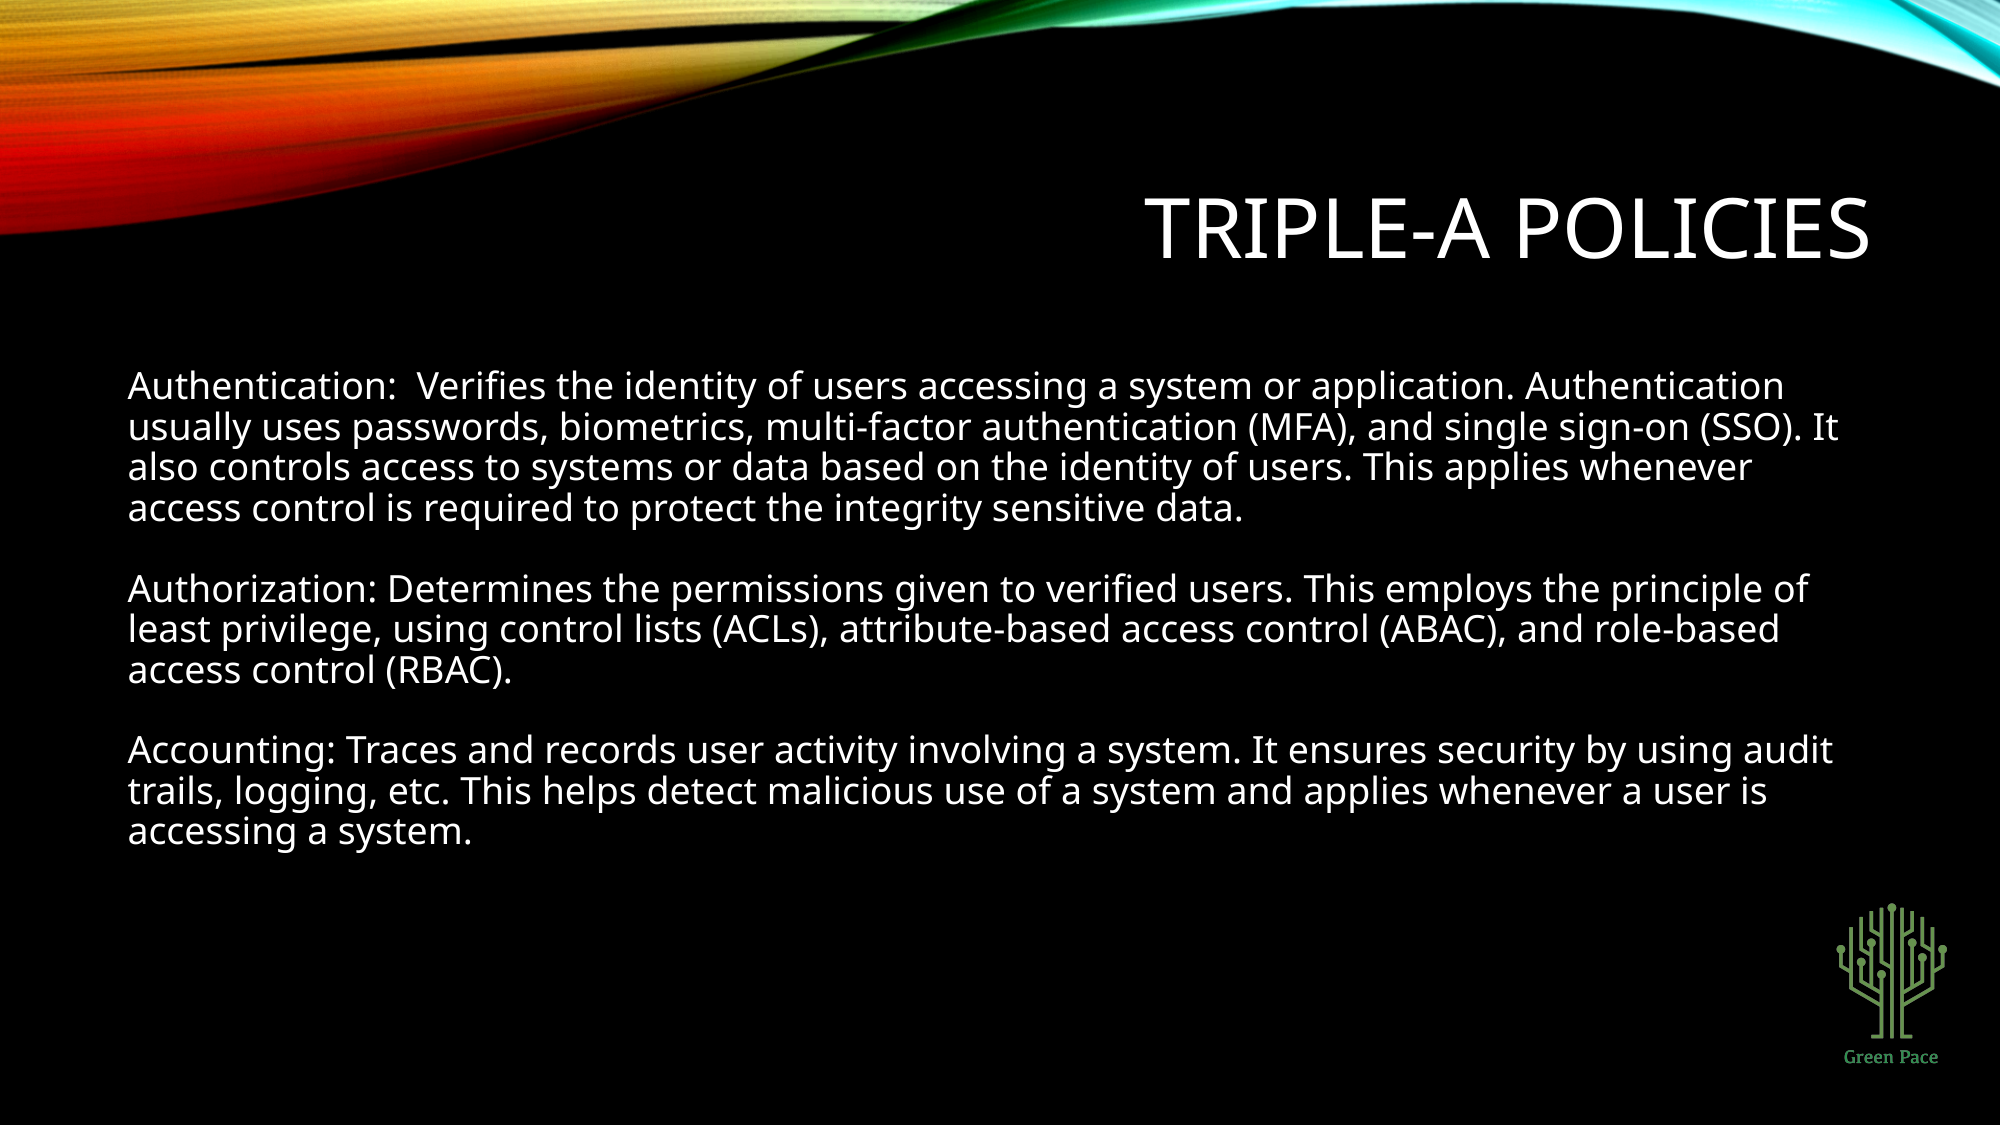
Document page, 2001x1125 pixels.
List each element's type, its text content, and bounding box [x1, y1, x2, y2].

title TRIPLE-A POLICIES [474, 125, 1888, 338]
list Authentication: Verifies the identity of users accessing a system or application. Authentication usually uses passwords, biometrics, multi-factor authentication (MFA), and single sign-on (SSO). It also controls access to systems or data based on the identity of users. This applies whenever access control is required to protect the integrity sensitive data. Authorization: Determines the permissions given to verified users. This employs the principle of least privilege, using control lists (ACLs), attribute-based access control (ABAC), and role-based access control (RBAC). Accounting: Traces and records user activity involving a system. It ensures security by using audit trails, logging, etc. This helps detect malicious use of a system and applies whenever a user is accessing a system. [112, 360, 1888, 1021]
picture [0, 0, 2000, 237]
picture [1817, 892, 1964, 1082]
